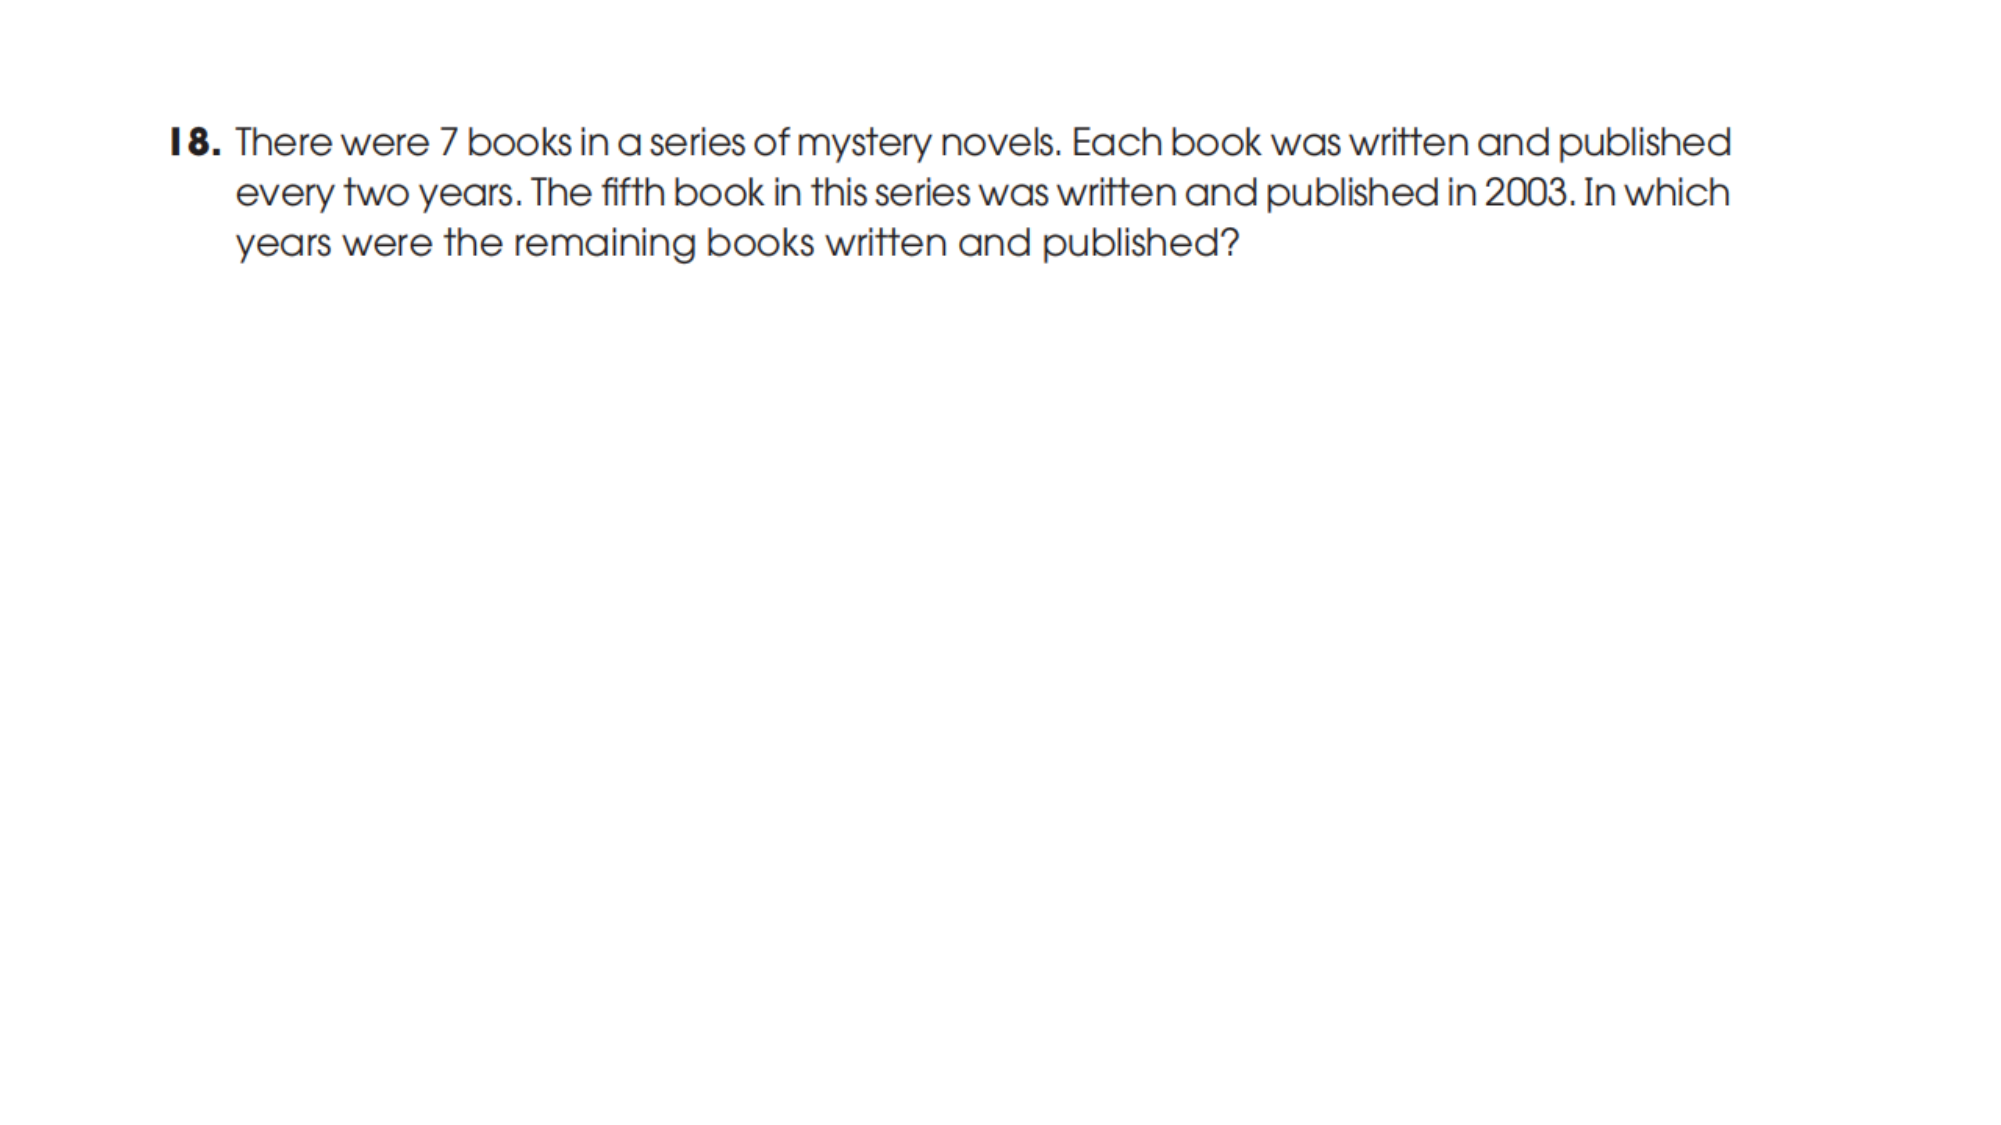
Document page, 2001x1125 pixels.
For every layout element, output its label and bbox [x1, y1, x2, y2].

list [117, 99, 1797, 315]
